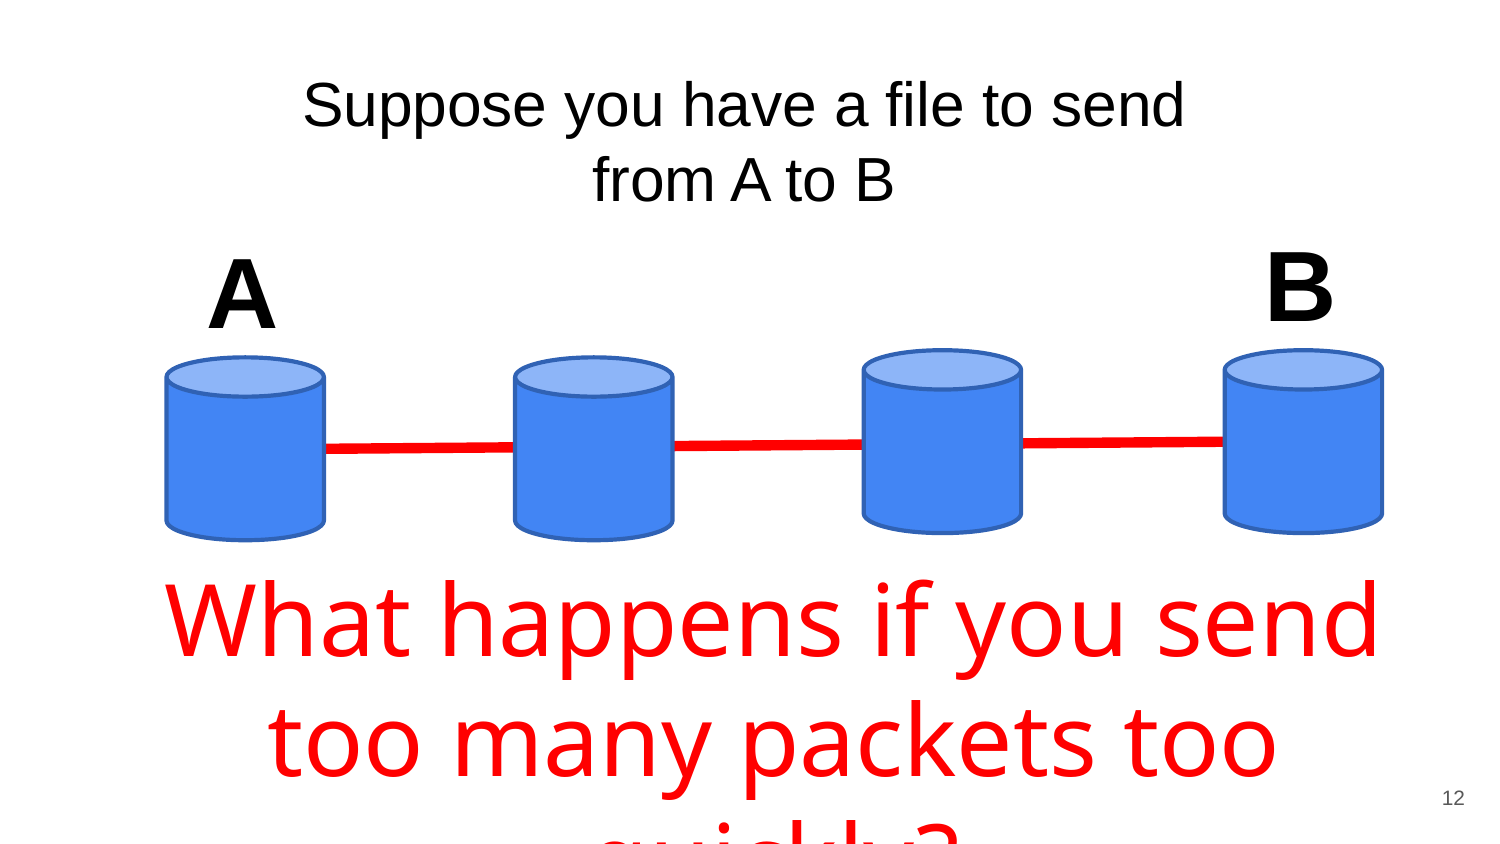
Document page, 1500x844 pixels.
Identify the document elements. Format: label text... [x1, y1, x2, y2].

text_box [518, 360, 670, 394]
title Suppose you have a file to send from A to B [243, 49, 1246, 230]
text_box [512, 355, 675, 543]
text_box B [1249, 213, 1358, 349]
text_box [861, 348, 1024, 536]
text_box [164, 356, 327, 543]
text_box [169, 360, 321, 394]
text_box [1222, 349, 1385, 536]
text_box A [191, 221, 300, 356]
slide_number 12 [1389, 764, 1480, 830]
text_box [1024, 440, 1222, 445]
text_box What happens if you send too many packets too quickly? [75, 549, 1474, 844]
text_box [1228, 353, 1379, 387]
text_box [675, 443, 861, 447]
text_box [867, 353, 1018, 387]
text_box [327, 446, 512, 450]
